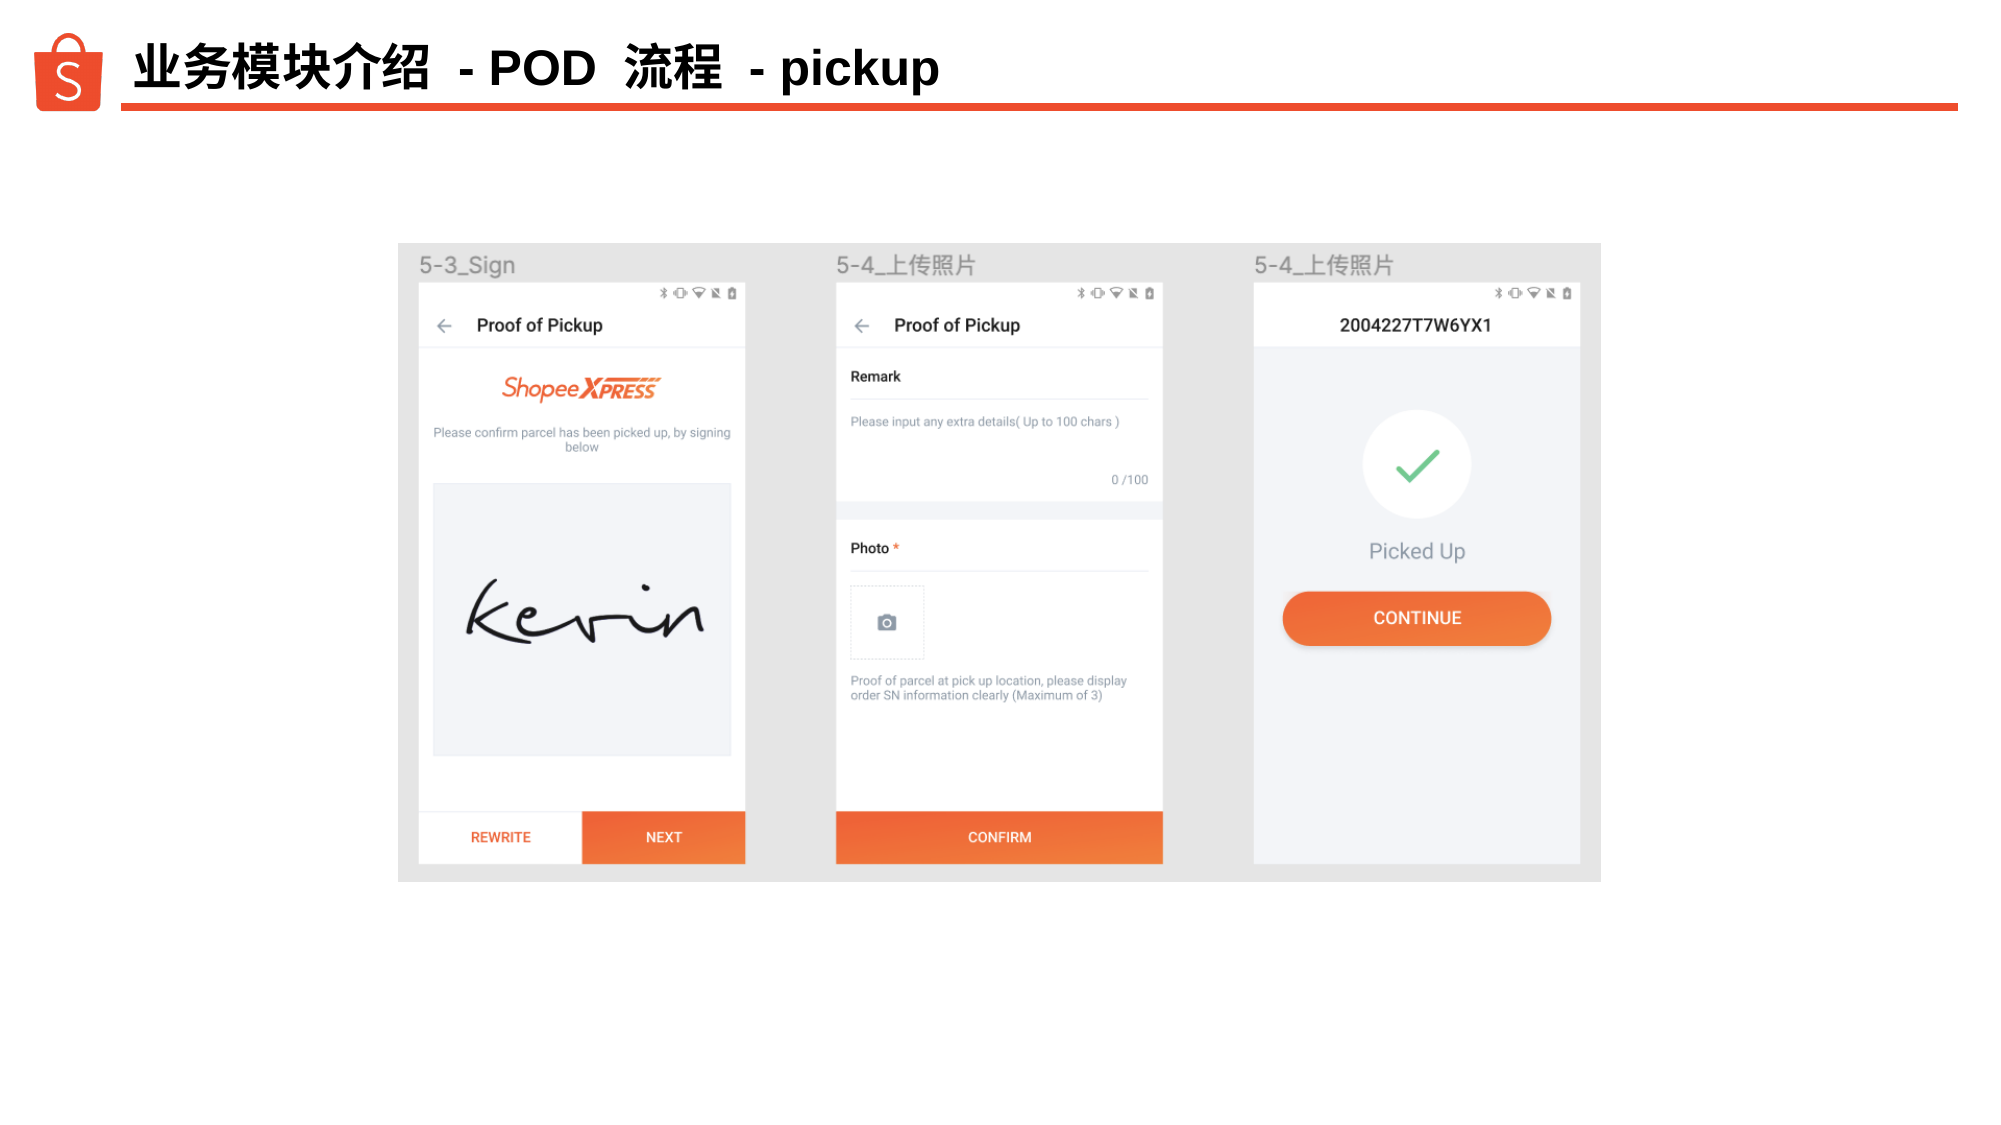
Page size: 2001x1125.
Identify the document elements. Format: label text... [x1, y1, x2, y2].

picture [34, 33, 108, 115]
title 业务模块介绍 - POD 流程 - pickup [120, 11, 1884, 109]
picture [398, 243, 1602, 882]
